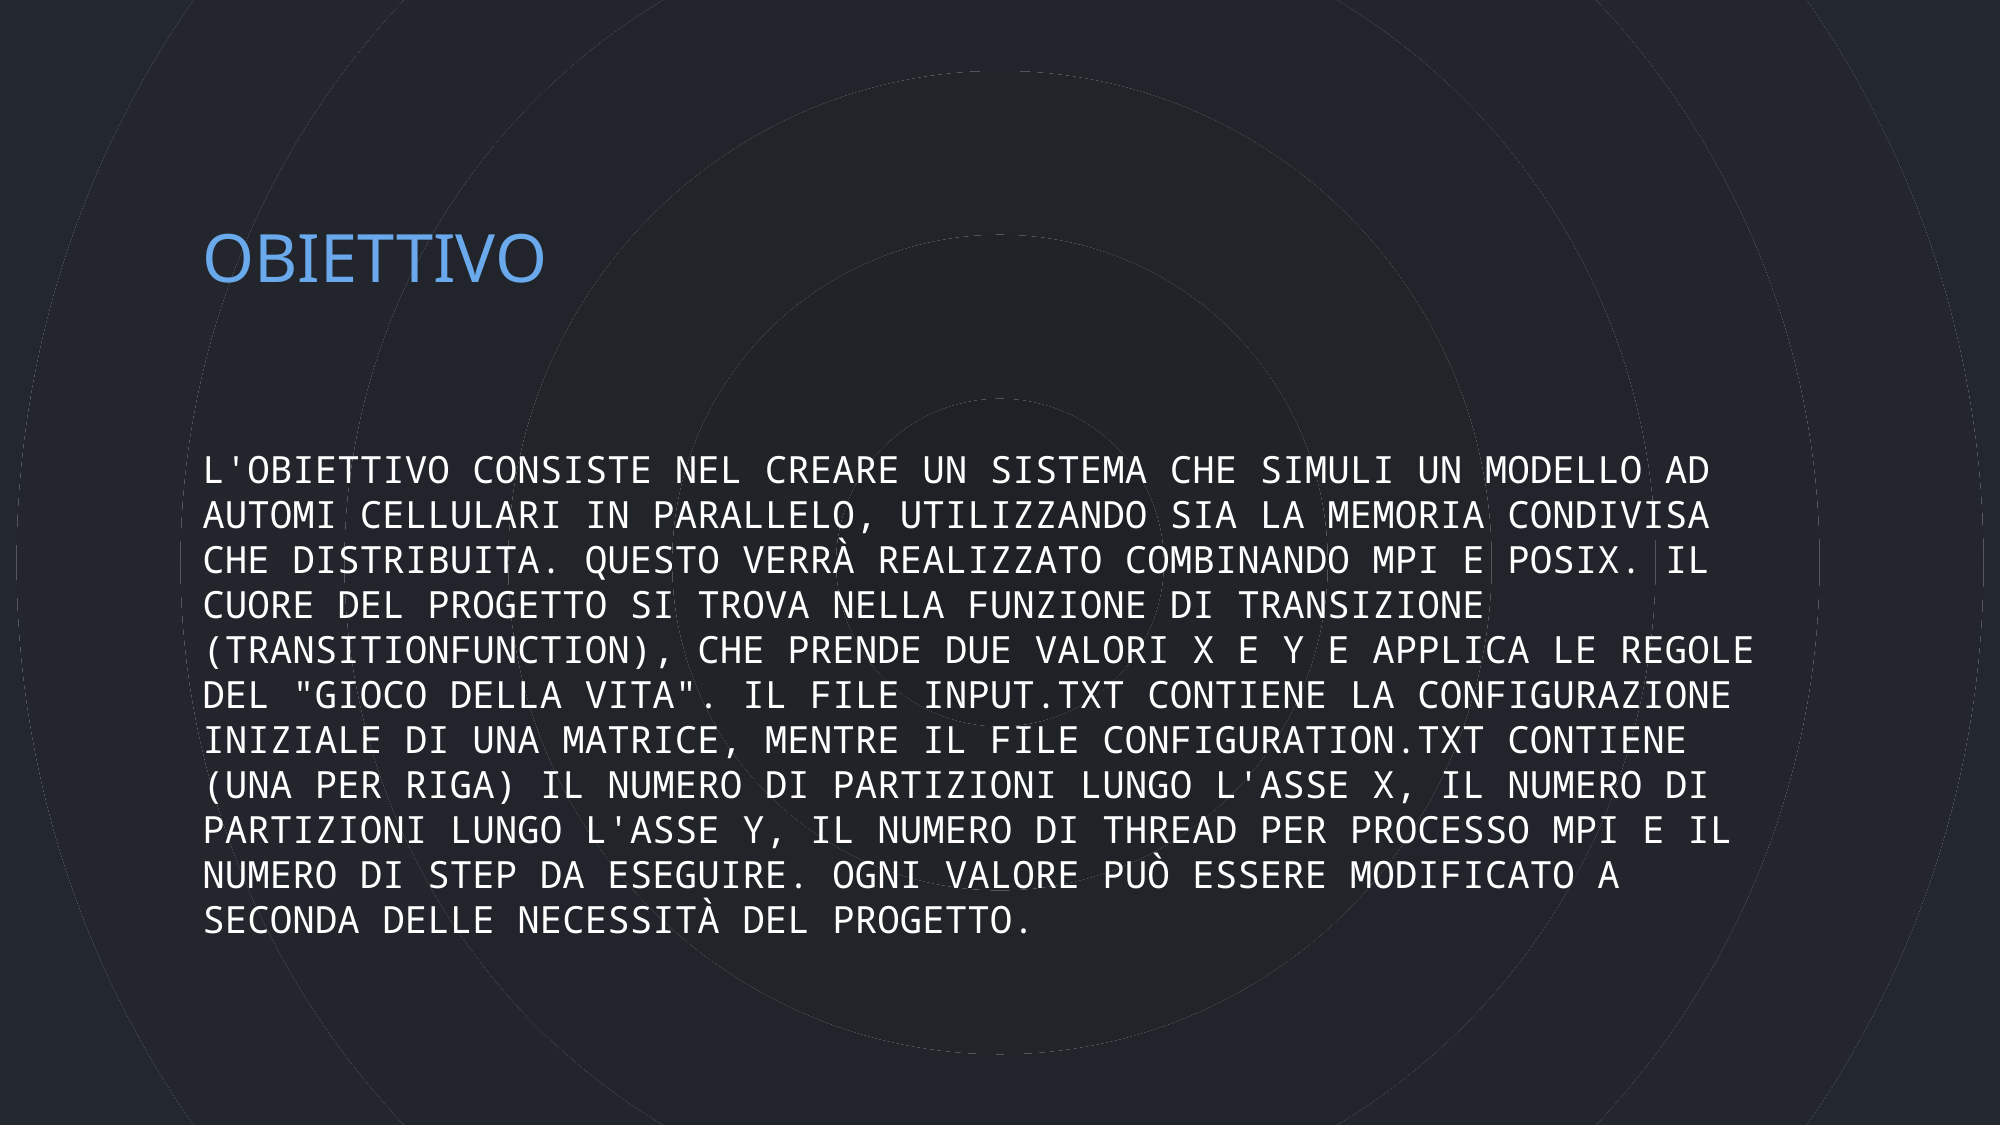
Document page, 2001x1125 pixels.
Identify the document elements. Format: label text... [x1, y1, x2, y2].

list L'obiettivo consiste nel creare un sistema che simuli un modello ad automi cellulari in parallelo, utilizzando sia la memoria condivisa che distribuita. Questo verrà realizzato combinando mpi e posix. Il cuore del progetto si trova nella funzione di transizione (transitionfunction), che prende due valori x e y e applica le regole del "gioco della vita". Il file input.Txt contiene la configurazione iniziale di una matrice, mentre il file configuration.Txt contiene (una per riga) il numero di partizioni lungo l'asse x, il numero di partizioni lungo l'asse y, il numero di thread per processo mpi e il numero di step da eseguire. Ogni valore può essere modificato a seconda delle necessità del progetto. [187, 437, 1813, 950]
title Obiettivo [187, 99, 1813, 413]
